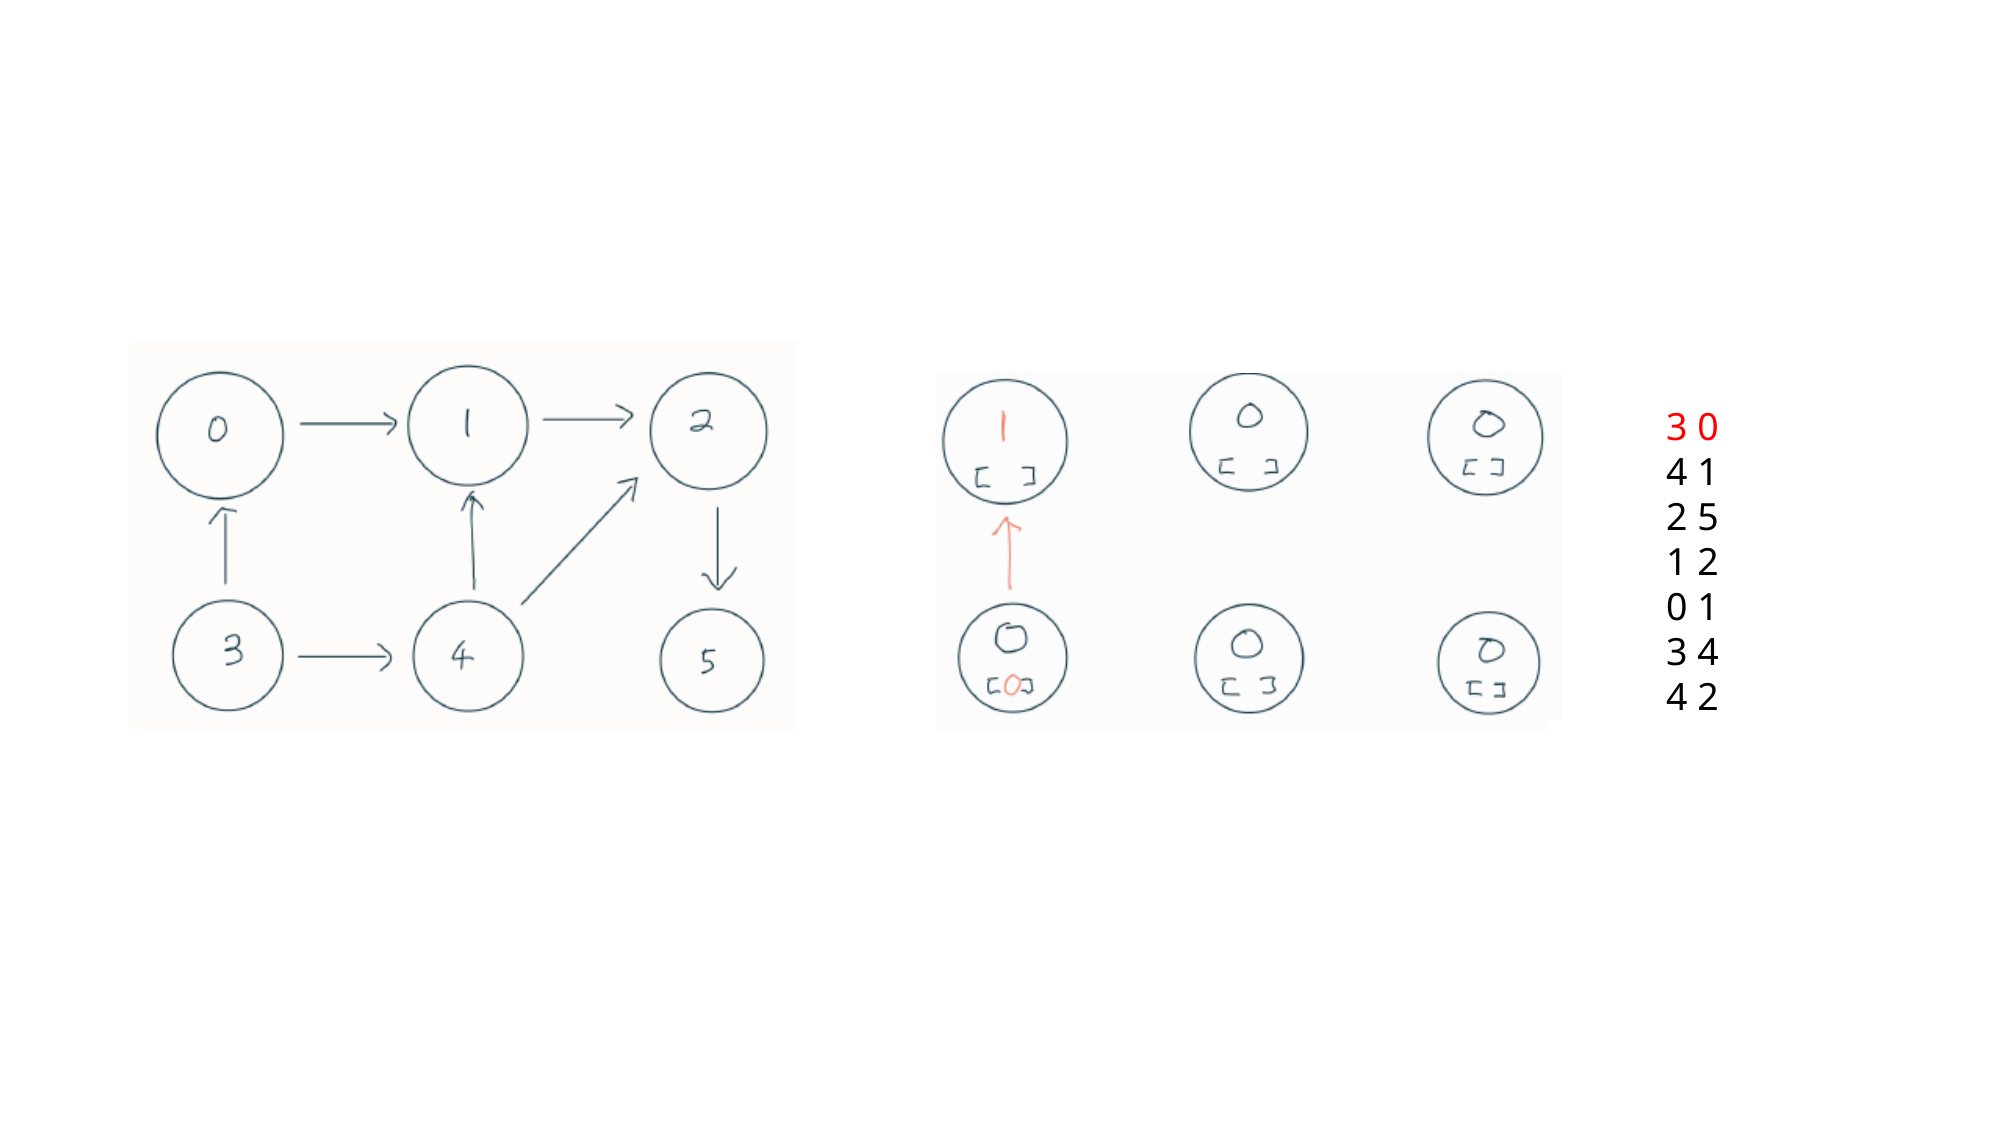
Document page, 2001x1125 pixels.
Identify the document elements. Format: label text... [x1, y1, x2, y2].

picture [129, 341, 797, 730]
text_box 3 0 4 1 2 5 1 2 0 1 3 4 4 2 [1651, 350, 1789, 726]
picture [936, 371, 1562, 730]
